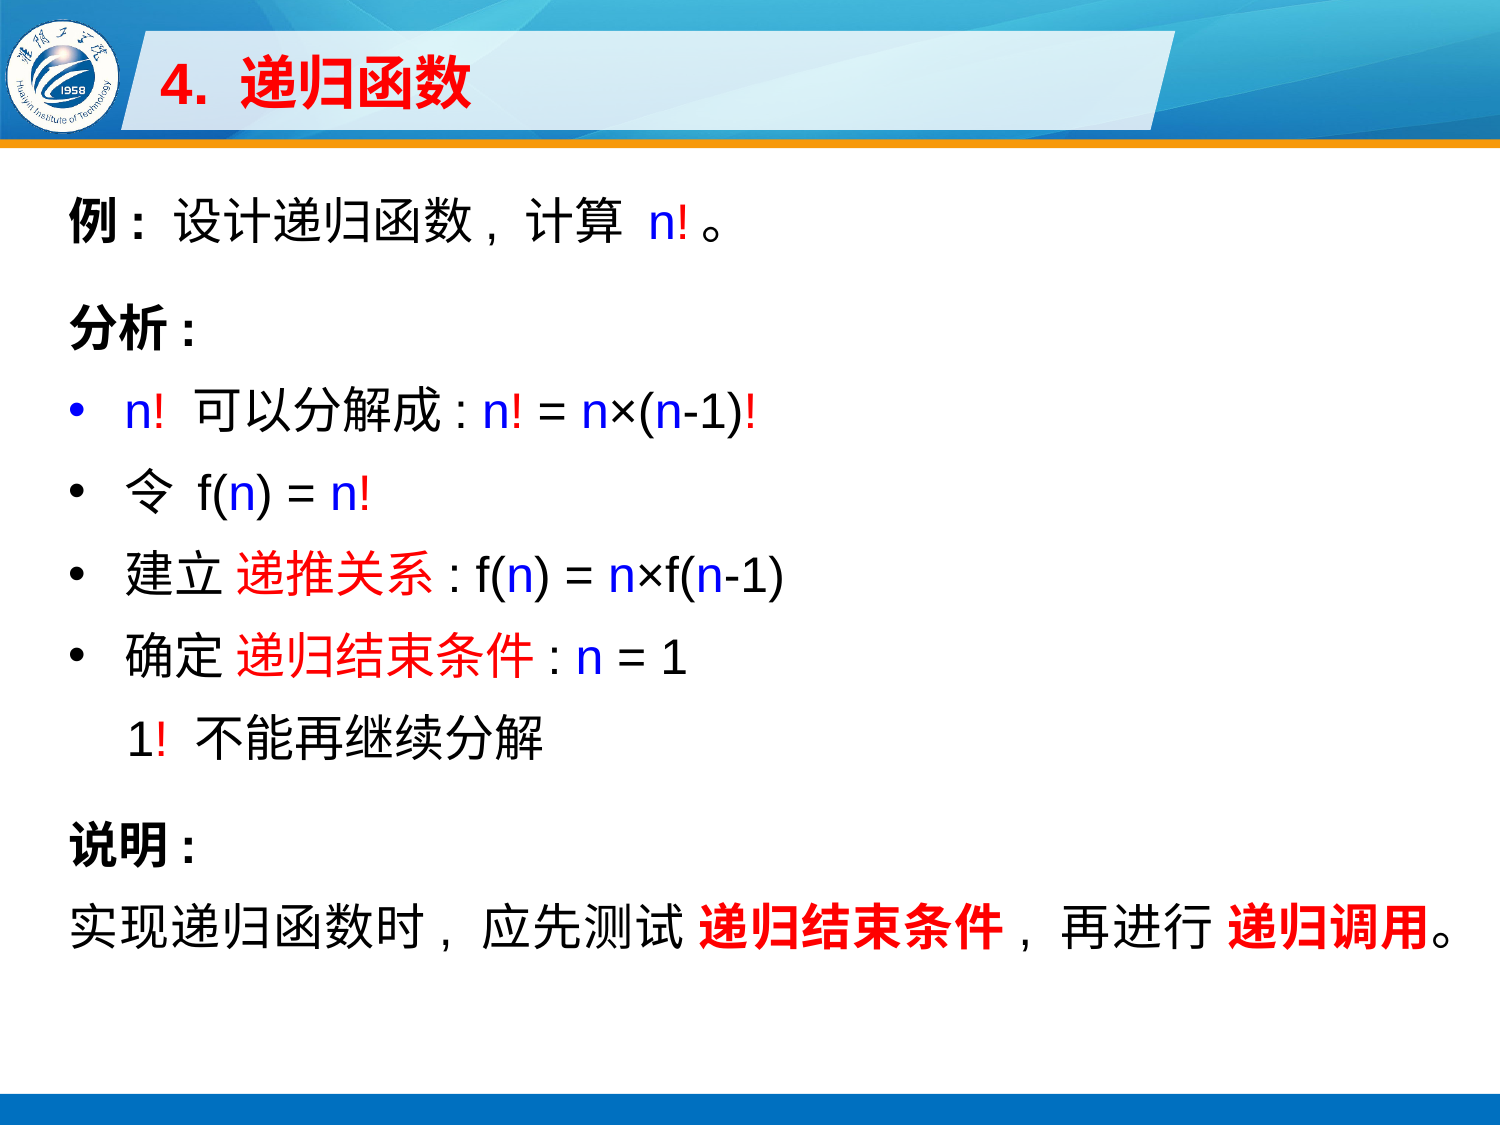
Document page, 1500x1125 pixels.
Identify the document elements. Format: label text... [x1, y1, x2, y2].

title 4. 递归函数 [145, 39, 1176, 123]
picture [0, 0, 1500, 139]
list 例: 设计递归函数, 计算 n!。 分析: n! 可以分解成: n! = n×(n-1)! 令 f(n) = n! 建立 递推关系: f(n) = n×f(n-1) 确定 递归结束条件: n = 1 1! 不能再继续分解 说明: 实现递归函数时, 应先测试 递归结束条件, 再进行 递归调用。 [53, 170, 1447, 1069]
